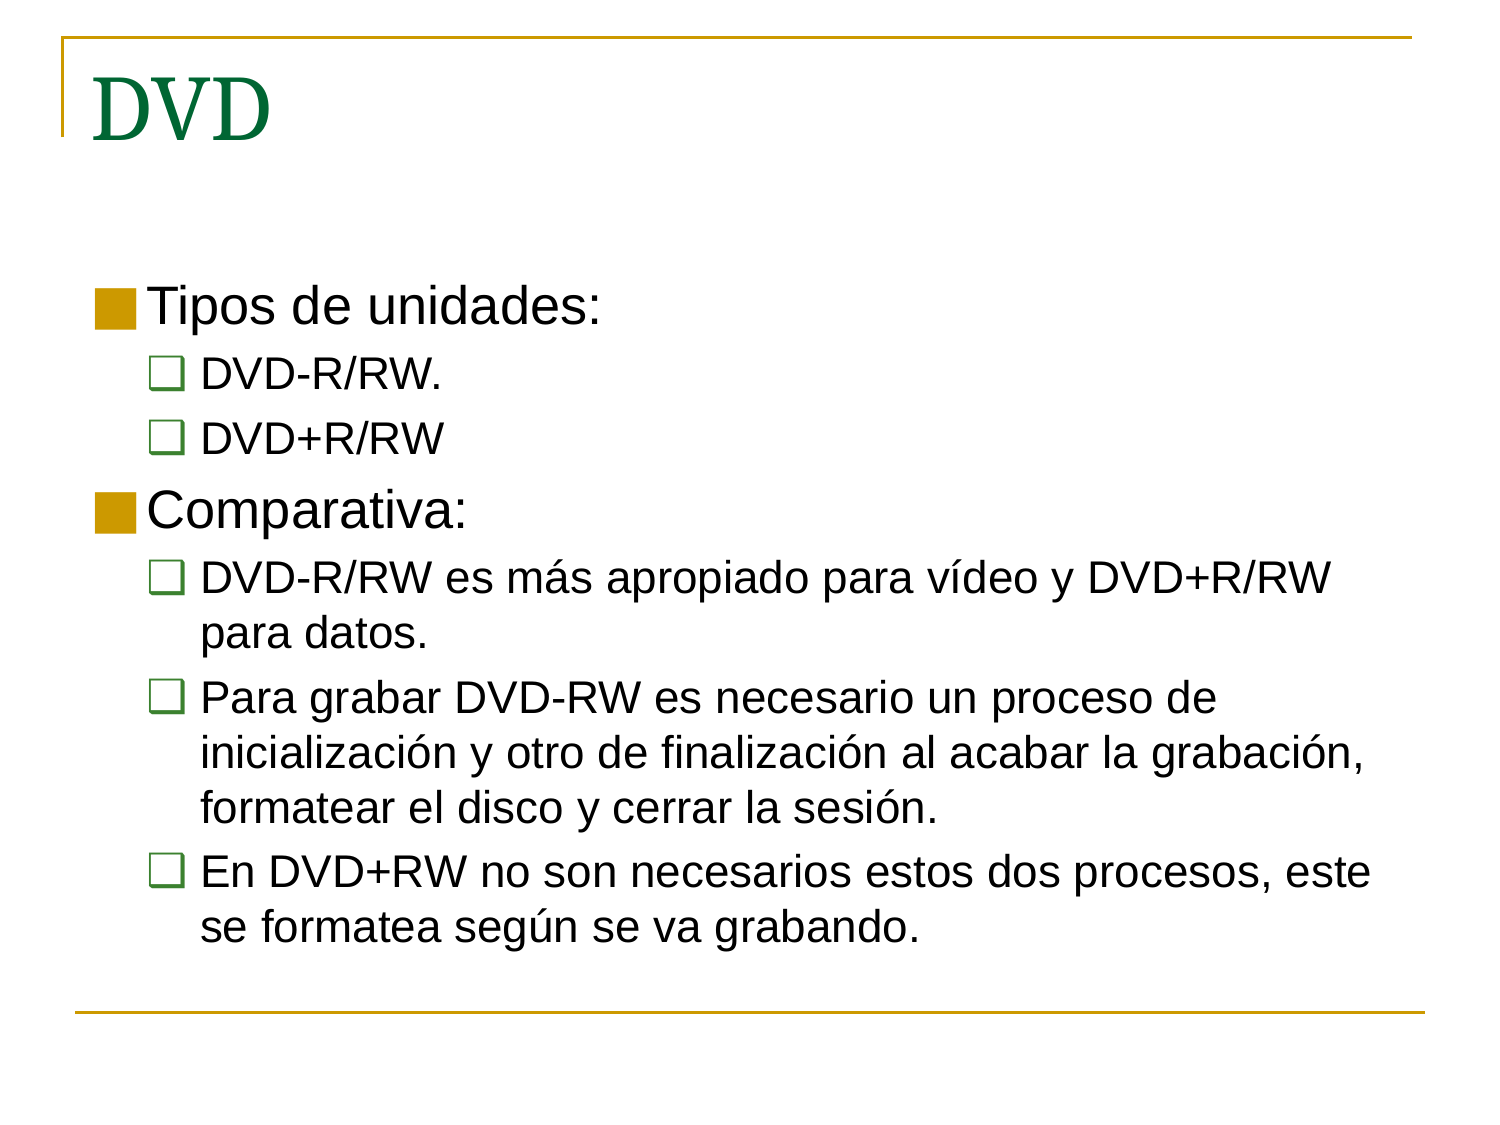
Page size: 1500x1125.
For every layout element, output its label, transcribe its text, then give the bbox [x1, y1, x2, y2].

title DVD [75, 45, 1425, 233]
list Tipos de unidades: DVD-R/RW. DVD+R/RW Comparativa: DVD-R/RW es más apropiado para vídeo y DVD+R/RW para datos. Para grabar DVD-RW es necesario un proceso de inicialización y otro de finalización al acabar la grabación, formatear el disco y cerrar la sesión. En DVD+RW no son necesarios estos dos procesos, este se formatea según se va grabando. [75, 262, 1425, 1006]
